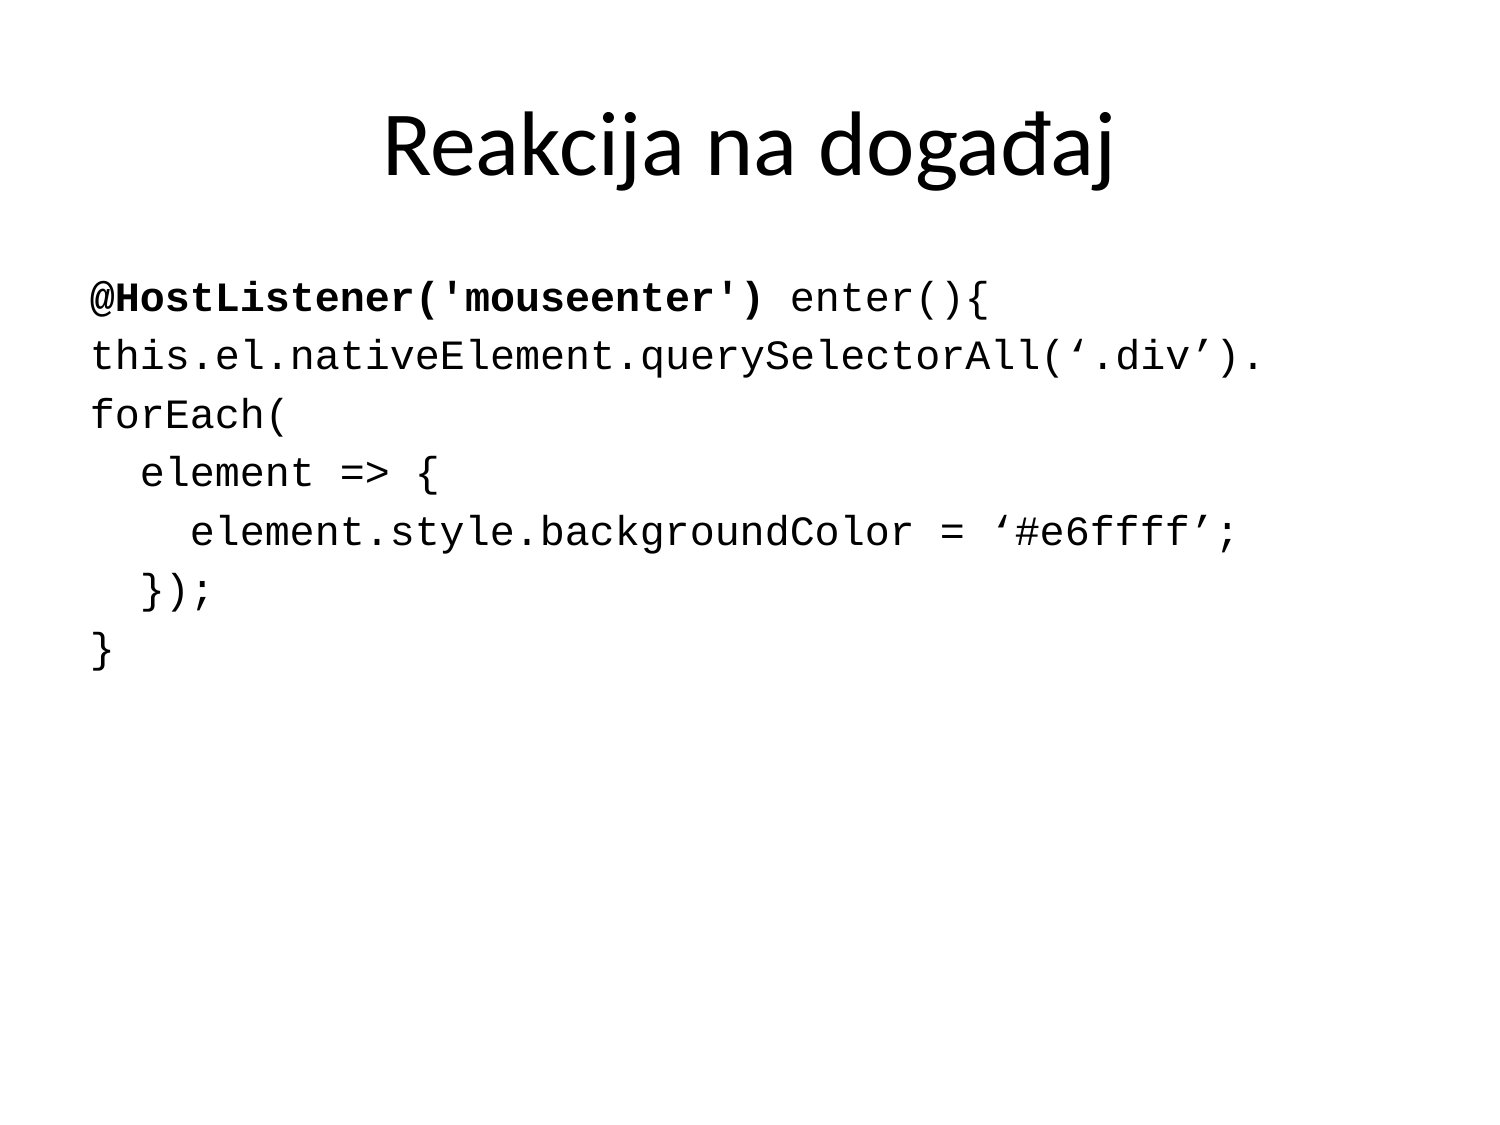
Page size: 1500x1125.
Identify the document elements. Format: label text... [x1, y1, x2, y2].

text_box Reakcija na događaj [75, 45, 1425, 233]
text_box @HostListener('mouseenter') enter(){ this.el.nativeElement.querySelectorAll(‘.div’). forEach( element => { element.style.backgroundColor = ‘#e6ffff’; }); } [75, 262, 1425, 1005]
